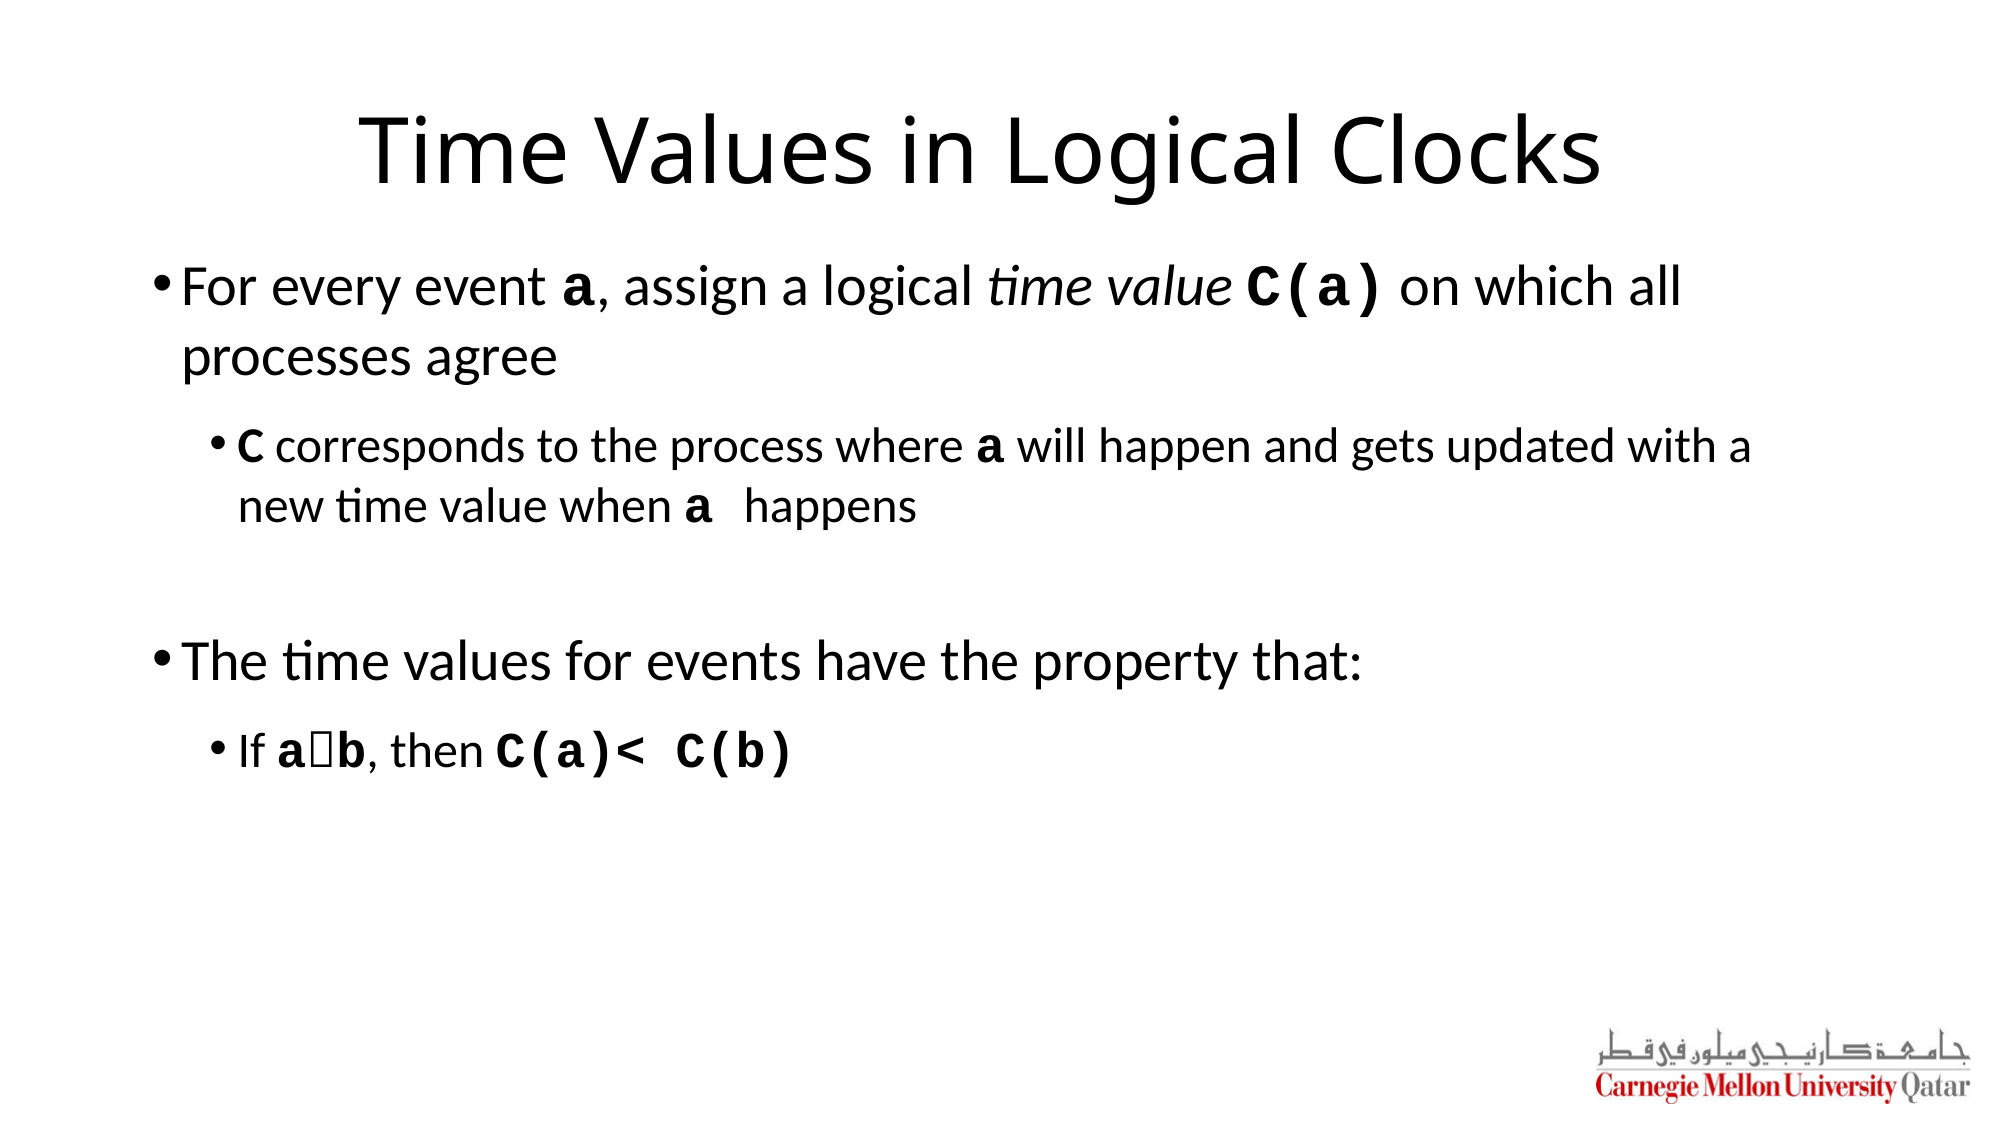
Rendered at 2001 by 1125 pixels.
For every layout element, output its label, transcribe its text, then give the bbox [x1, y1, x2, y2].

list For every event a, assign a logical time value C(a) on which all processes agree C corresponds to the process where a will happen and gets updated with a new time value when a happens The time values for events have the property that: If ab, then C(a)< C(b) [138, 239, 1838, 1078]
picture [1596, 1027, 1971, 1104]
title Time Values in Logical Clocks [288, 45, 1675, 239]
